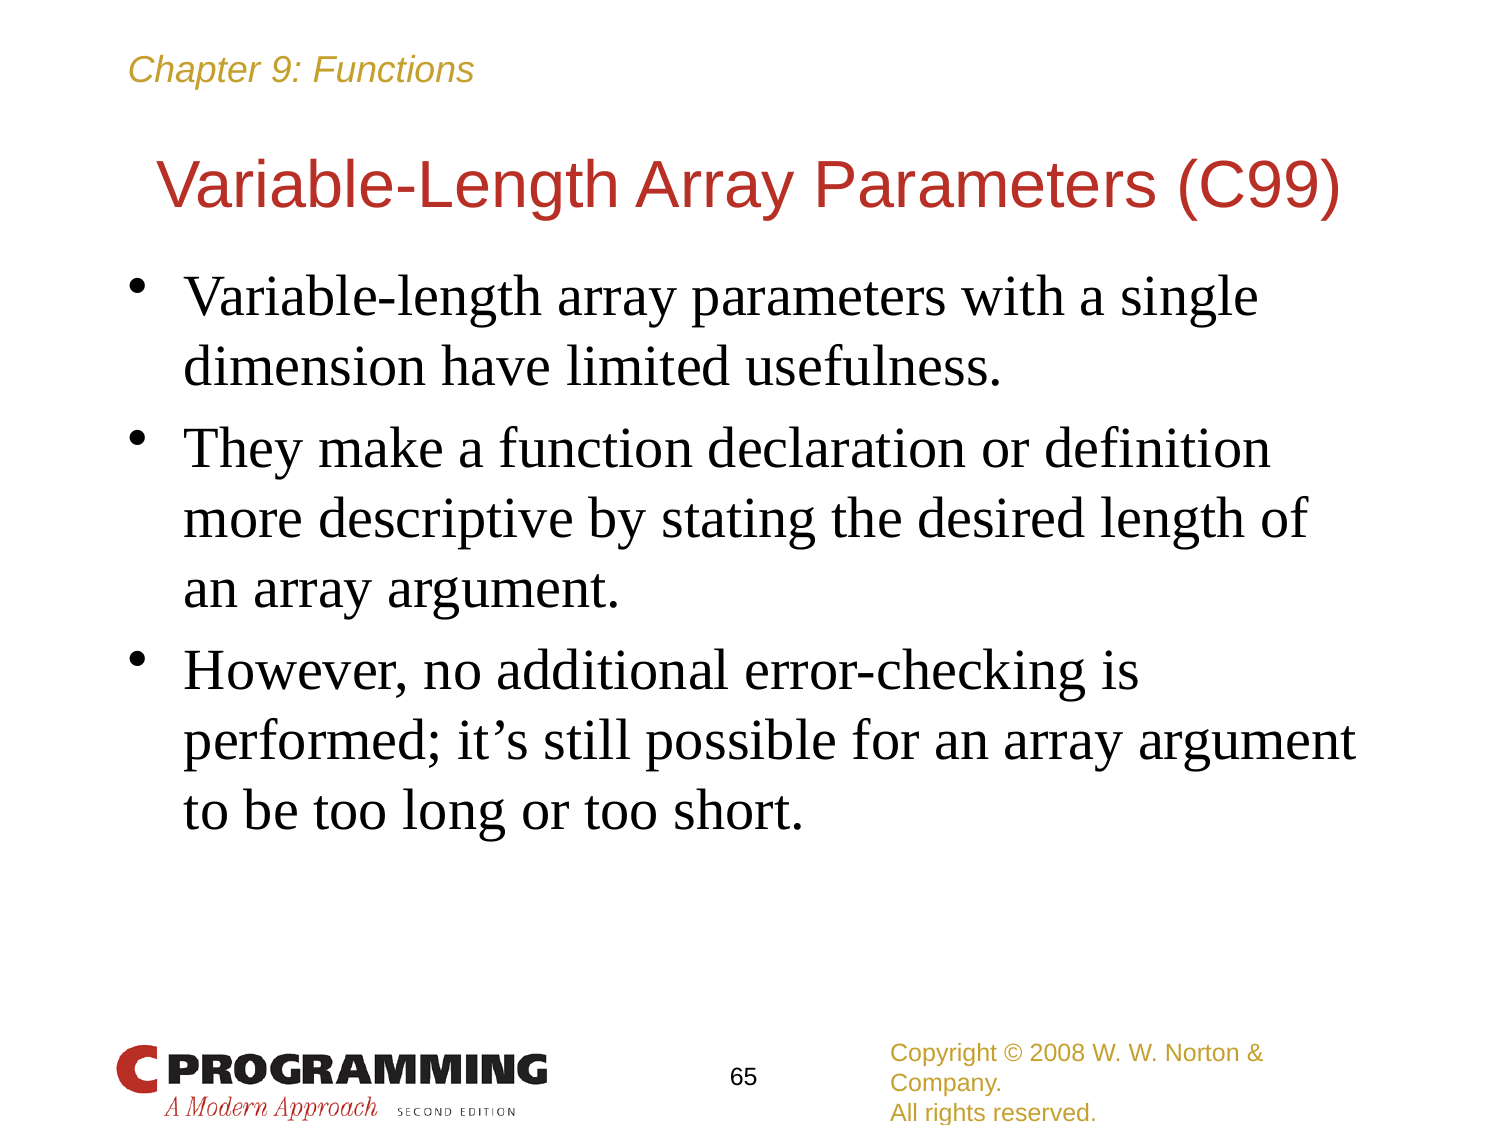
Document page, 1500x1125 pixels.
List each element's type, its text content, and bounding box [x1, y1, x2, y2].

footer Copyright © 2008 W. W. Norton & Company. All rights reserved. [874, 1043, 1388, 1119]
slide_number 65 [687, 1049, 801, 1101]
title Variable-Length Array Parameters (C99) [112, 125, 1388, 238]
list Variable-length array parameters with a single dimension have limited usefulness. They make a function declaration or definition more descriptive by stating the desired length of an array argument. However, no additional error-checking is performed; it’s still possible for an array argument to be too long or too short. [112, 249, 1388, 1038]
picture [112, 1041, 550, 1123]
